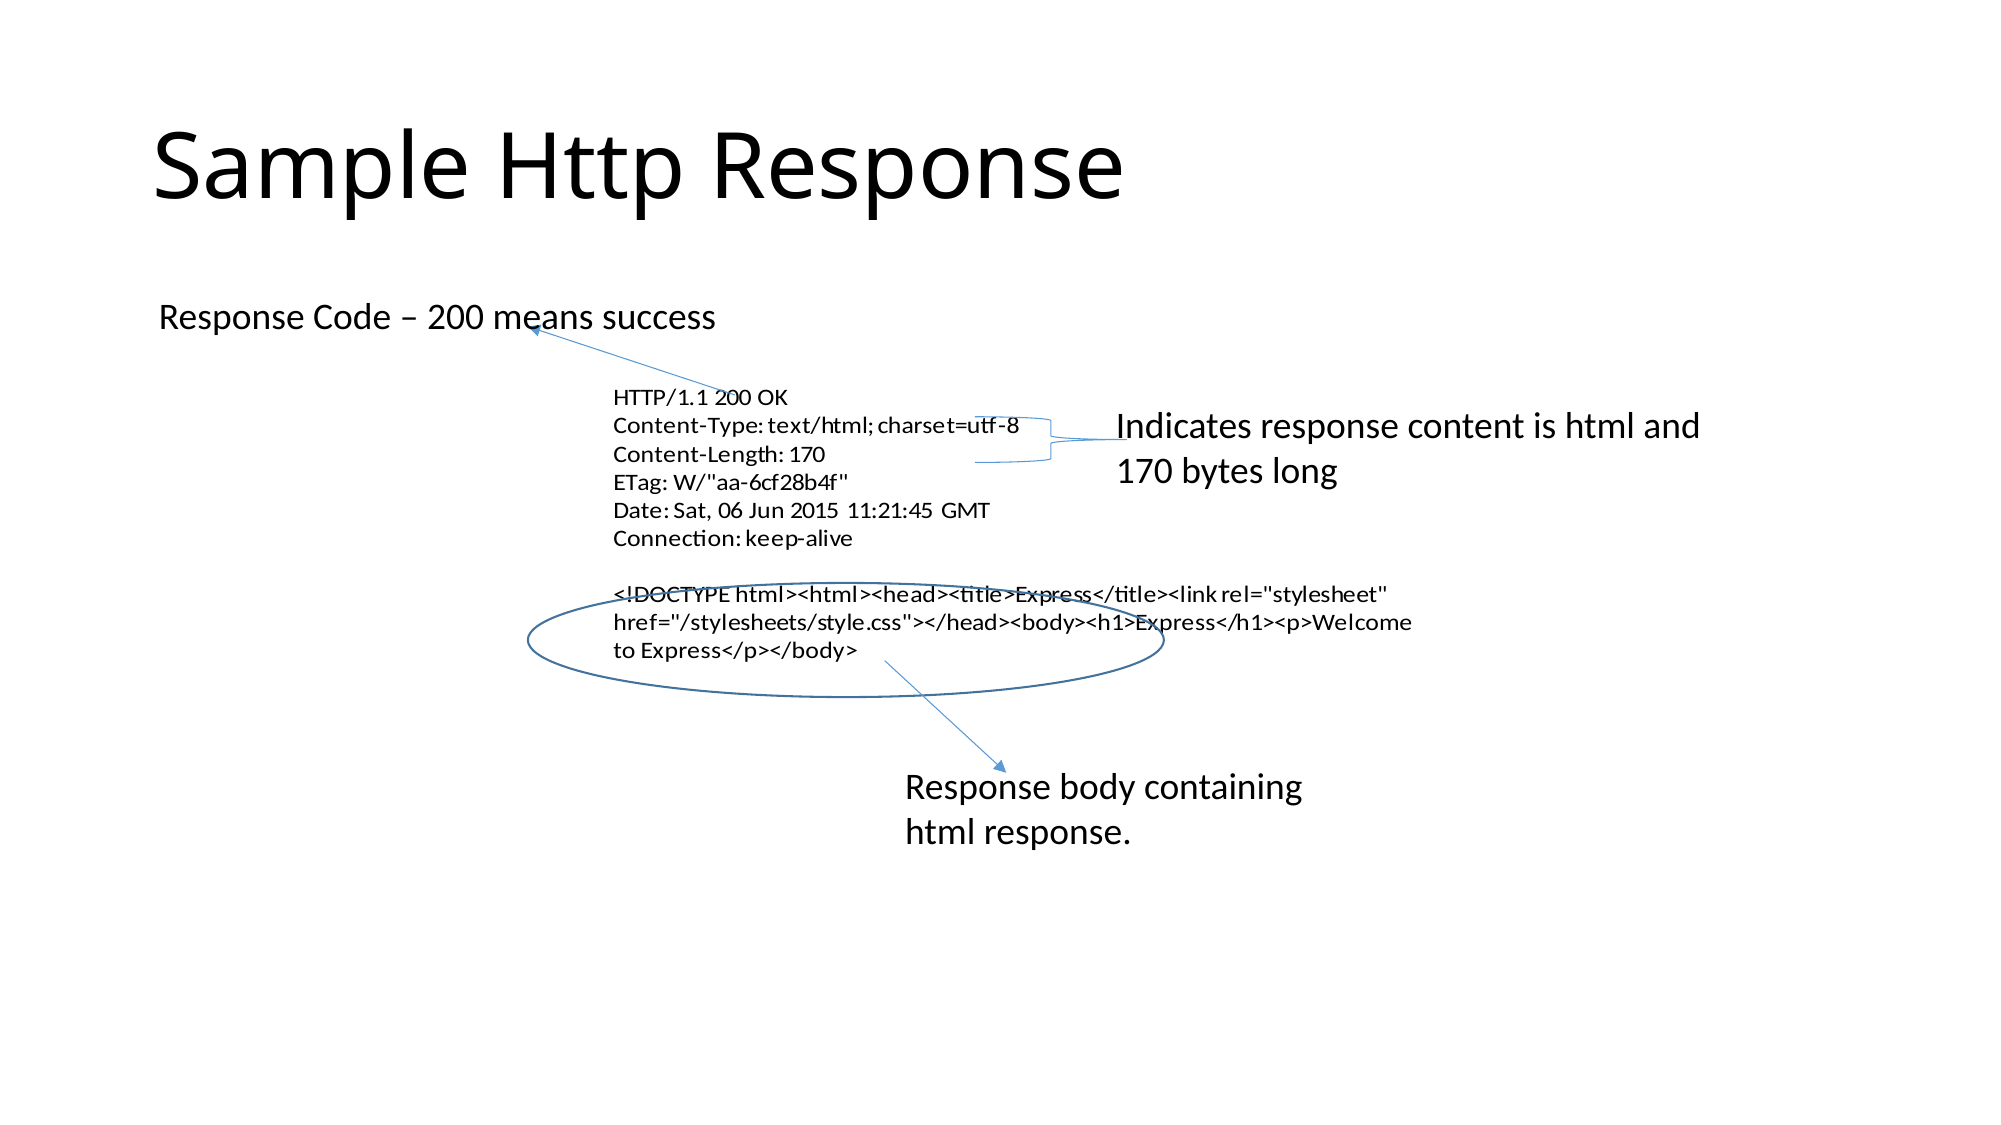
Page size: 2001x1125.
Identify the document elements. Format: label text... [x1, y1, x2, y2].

text_box Response body containing html response. [890, 754, 1364, 860]
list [472, 387, 1432, 698]
text_box Indicates response content is html and 170 bytes long [1432, 393, 1726, 498]
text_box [527, 326, 735, 395]
title Sample Http Response [137, 59, 1863, 278]
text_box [884, 660, 1007, 773]
text_box Response Code – 200 means success [144, 284, 732, 345]
